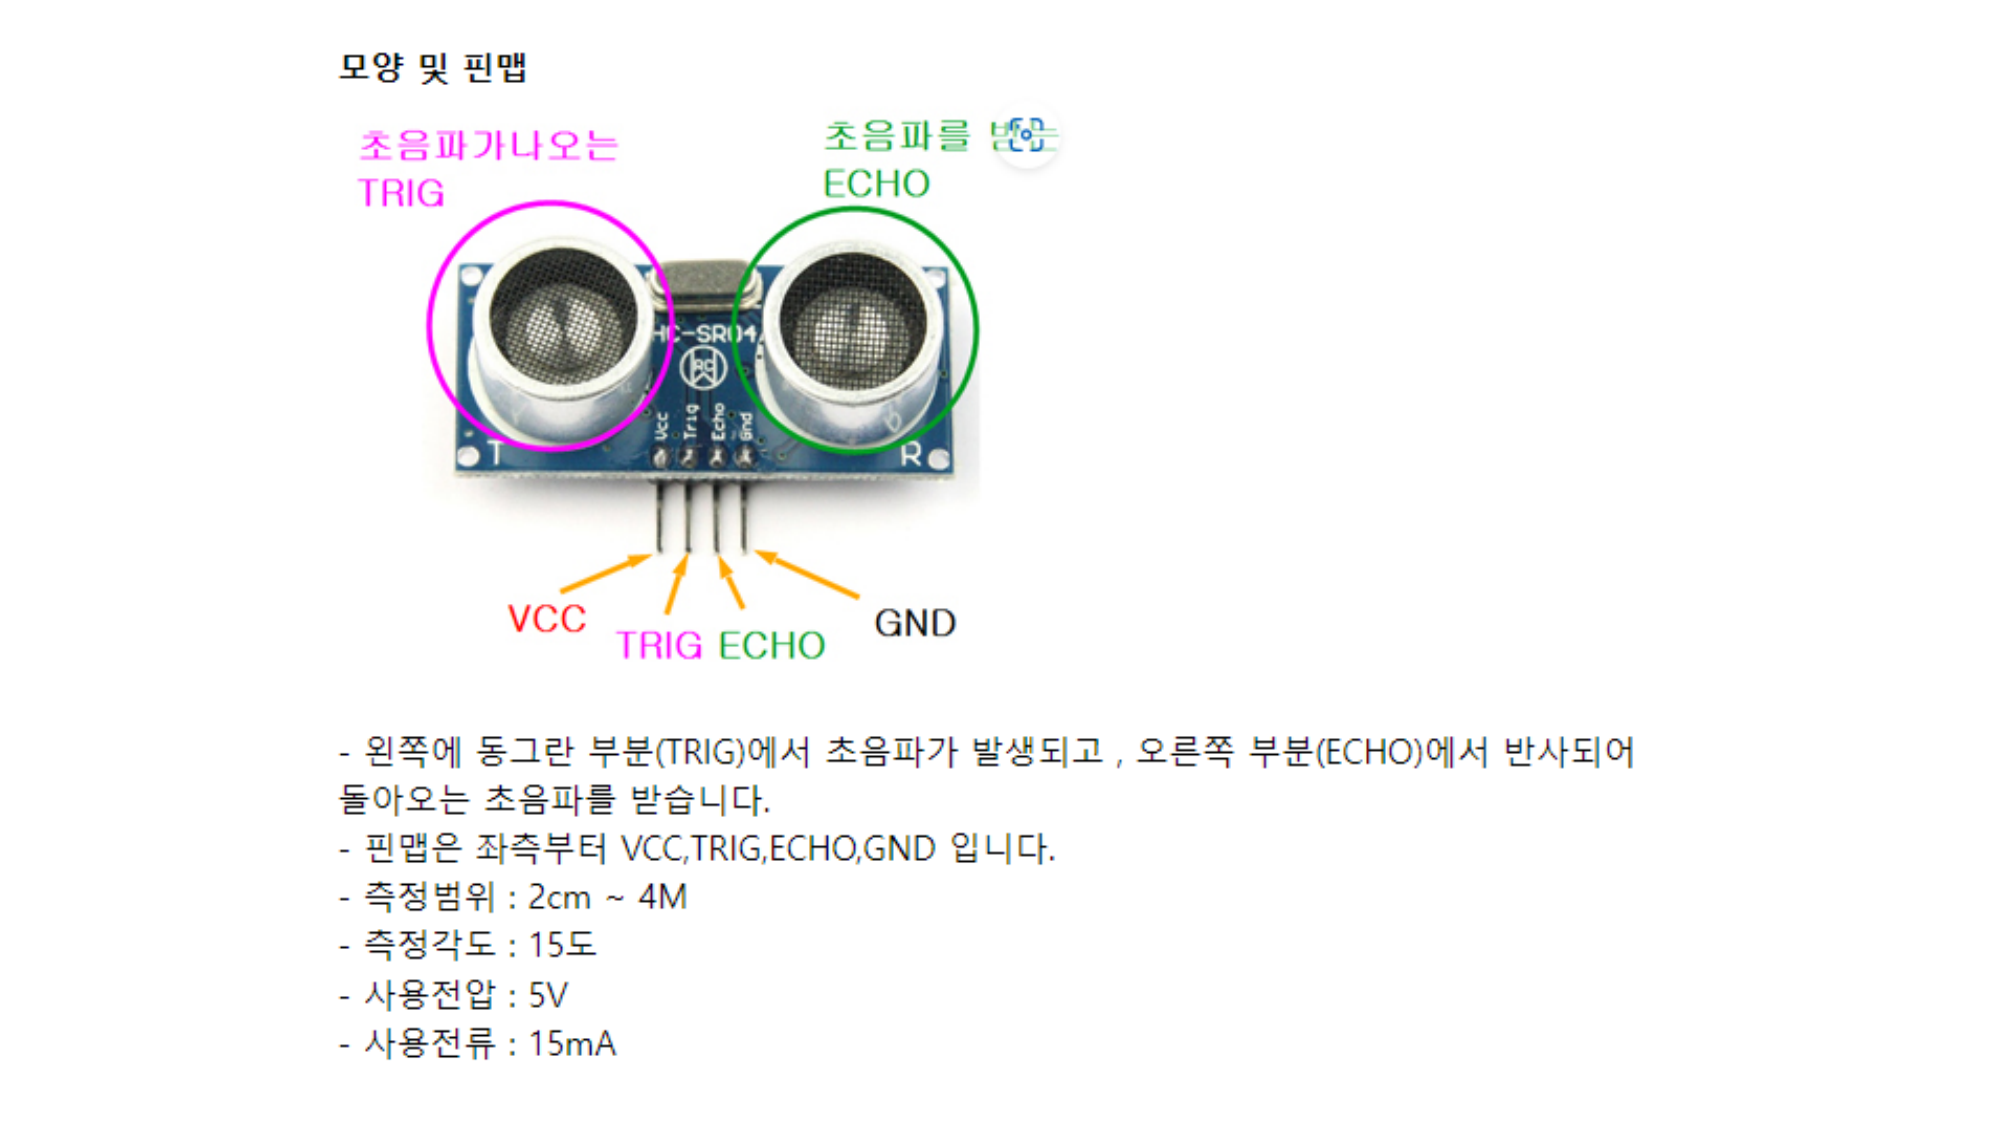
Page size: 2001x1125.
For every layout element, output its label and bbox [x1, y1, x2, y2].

picture [274, 0, 1654, 1100]
